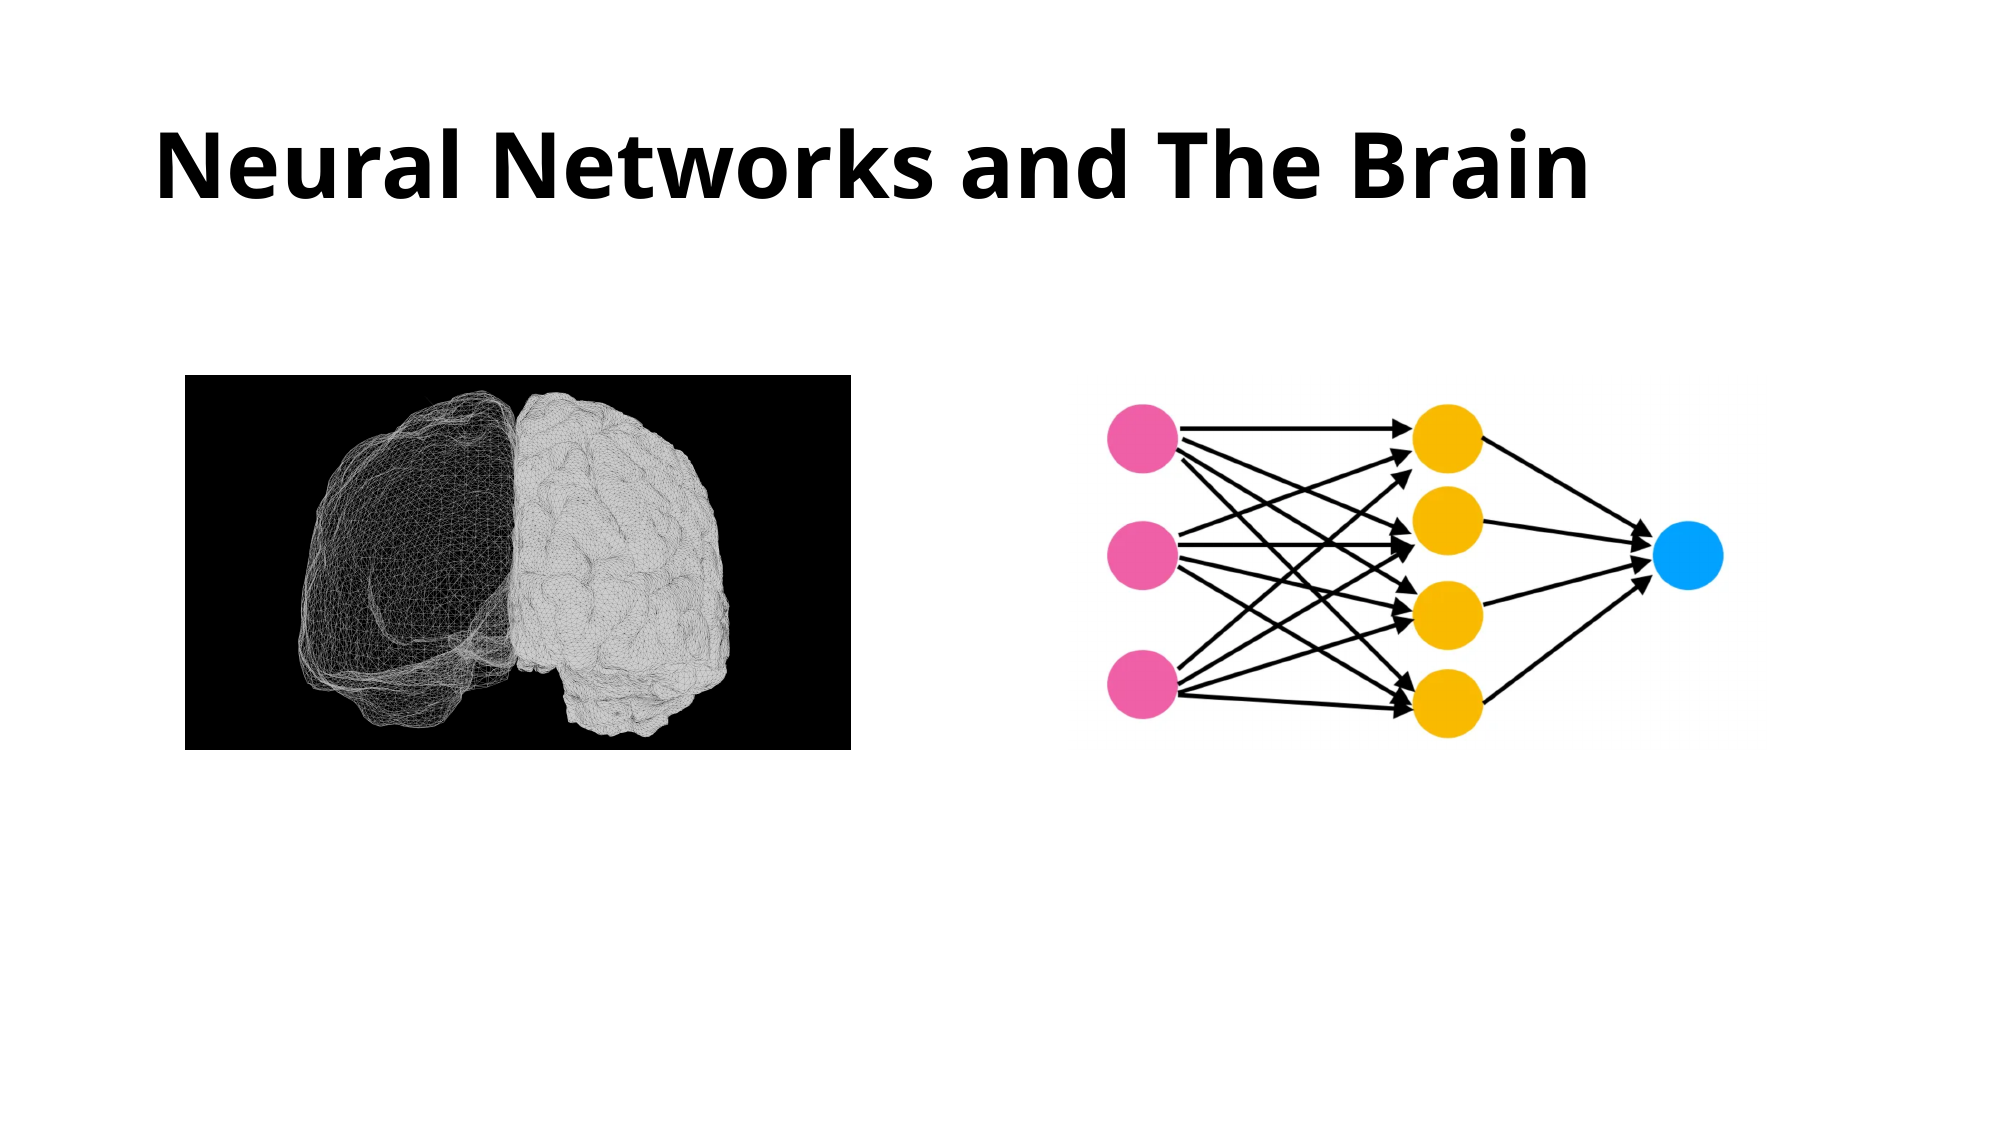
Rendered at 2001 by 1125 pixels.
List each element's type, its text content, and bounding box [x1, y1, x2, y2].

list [184, 374, 852, 751]
title Neural Networks and The Brain [137, 59, 1863, 278]
picture [1067, 374, 1767, 751]
